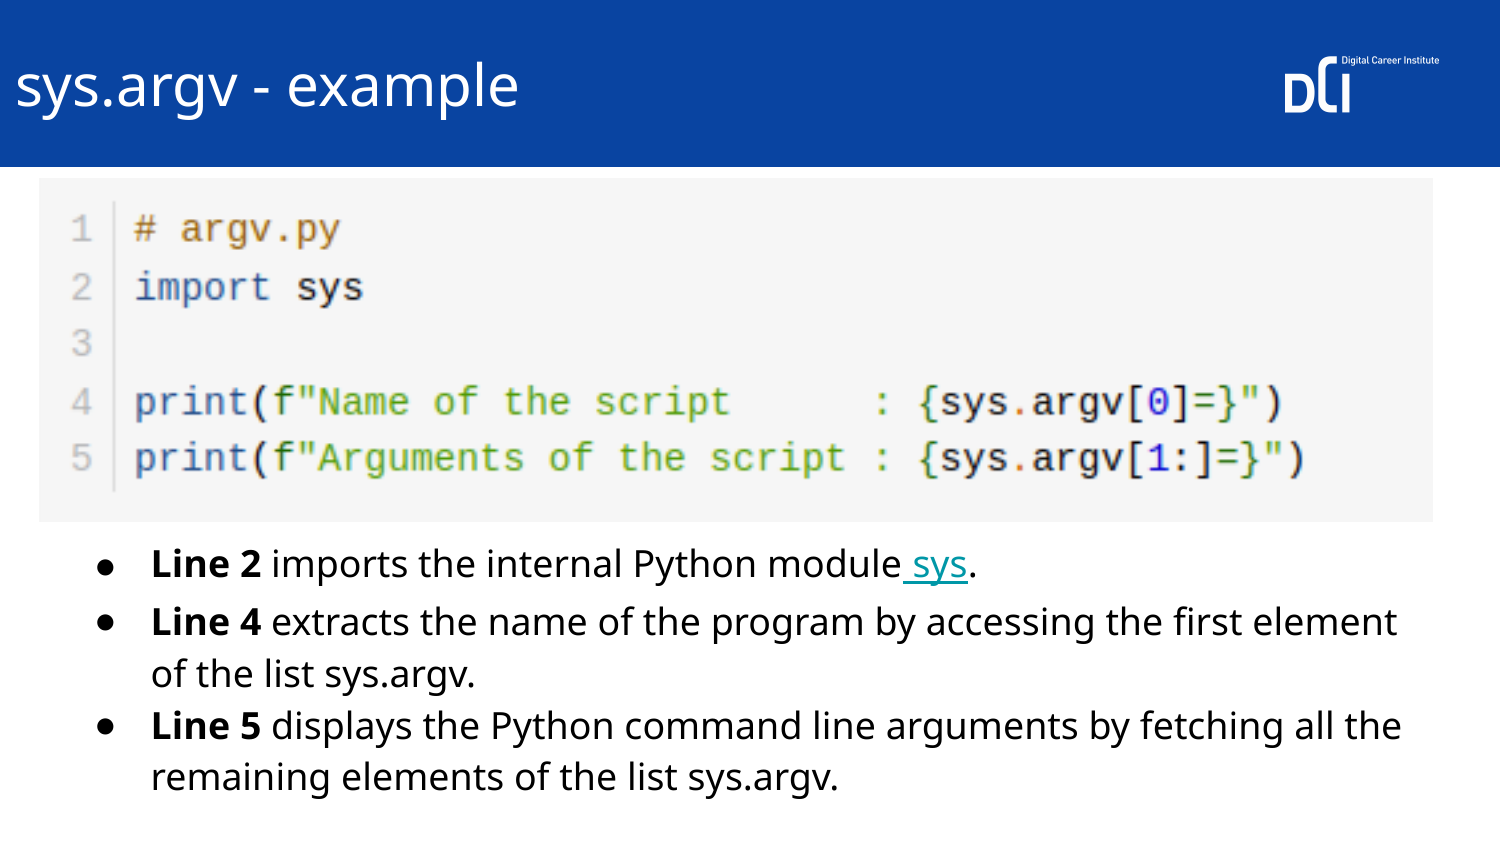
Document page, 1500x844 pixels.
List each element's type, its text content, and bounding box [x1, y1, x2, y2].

title sys.argv - example [0, 0, 1500, 167]
text_box Line 2 imports the internal Python module sys. Line 4 extracts the name of the program by accessing the first element of the list sys.argv. Line 5 displays the Python command line arguments by fetching all the remaining elements of the list sys.argv. [60, 240, 1439, 814]
picture [39, 178, 1433, 522]
picture [1274, 43, 1445, 123]
